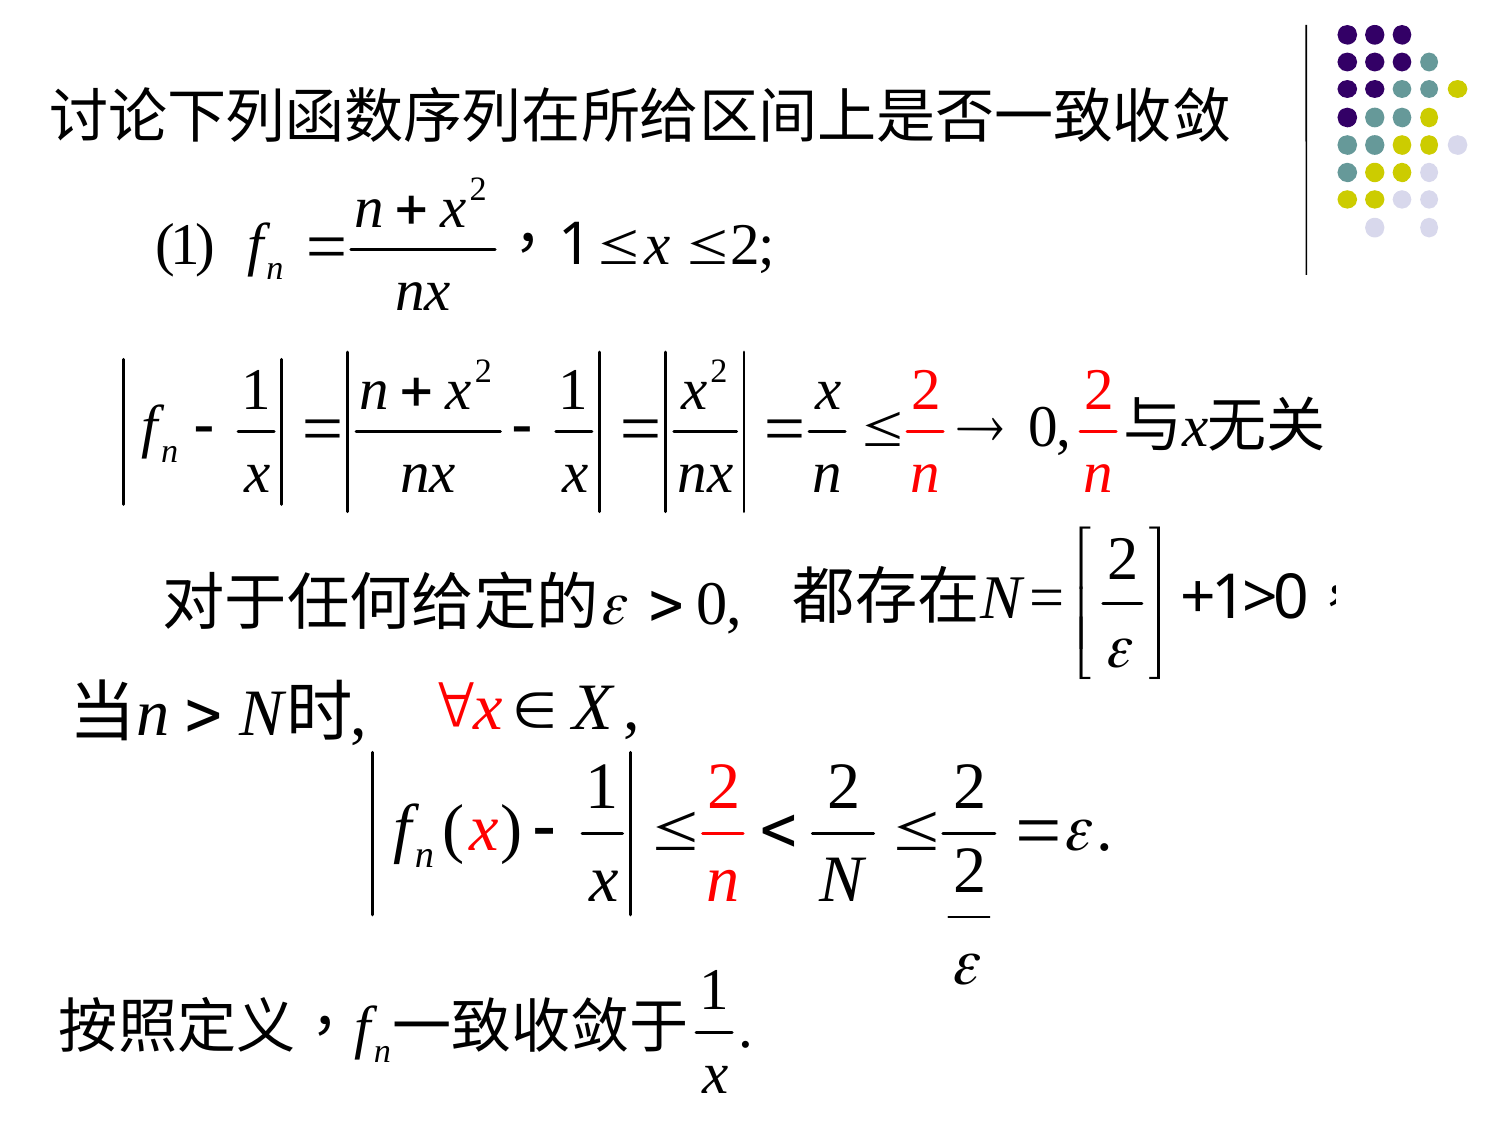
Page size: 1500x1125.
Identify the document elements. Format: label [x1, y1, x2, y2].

text_box [785, 515, 1337, 692]
text_box [40, 77, 1244, 158]
text_box [153, 562, 752, 651]
text_box [359, 739, 1123, 1000]
text_box [111, 337, 1335, 526]
text_box [147, 160, 784, 324]
text_box [51, 952, 762, 1107]
text_box [418, 668, 651, 758]
text_box [64, 668, 381, 763]
